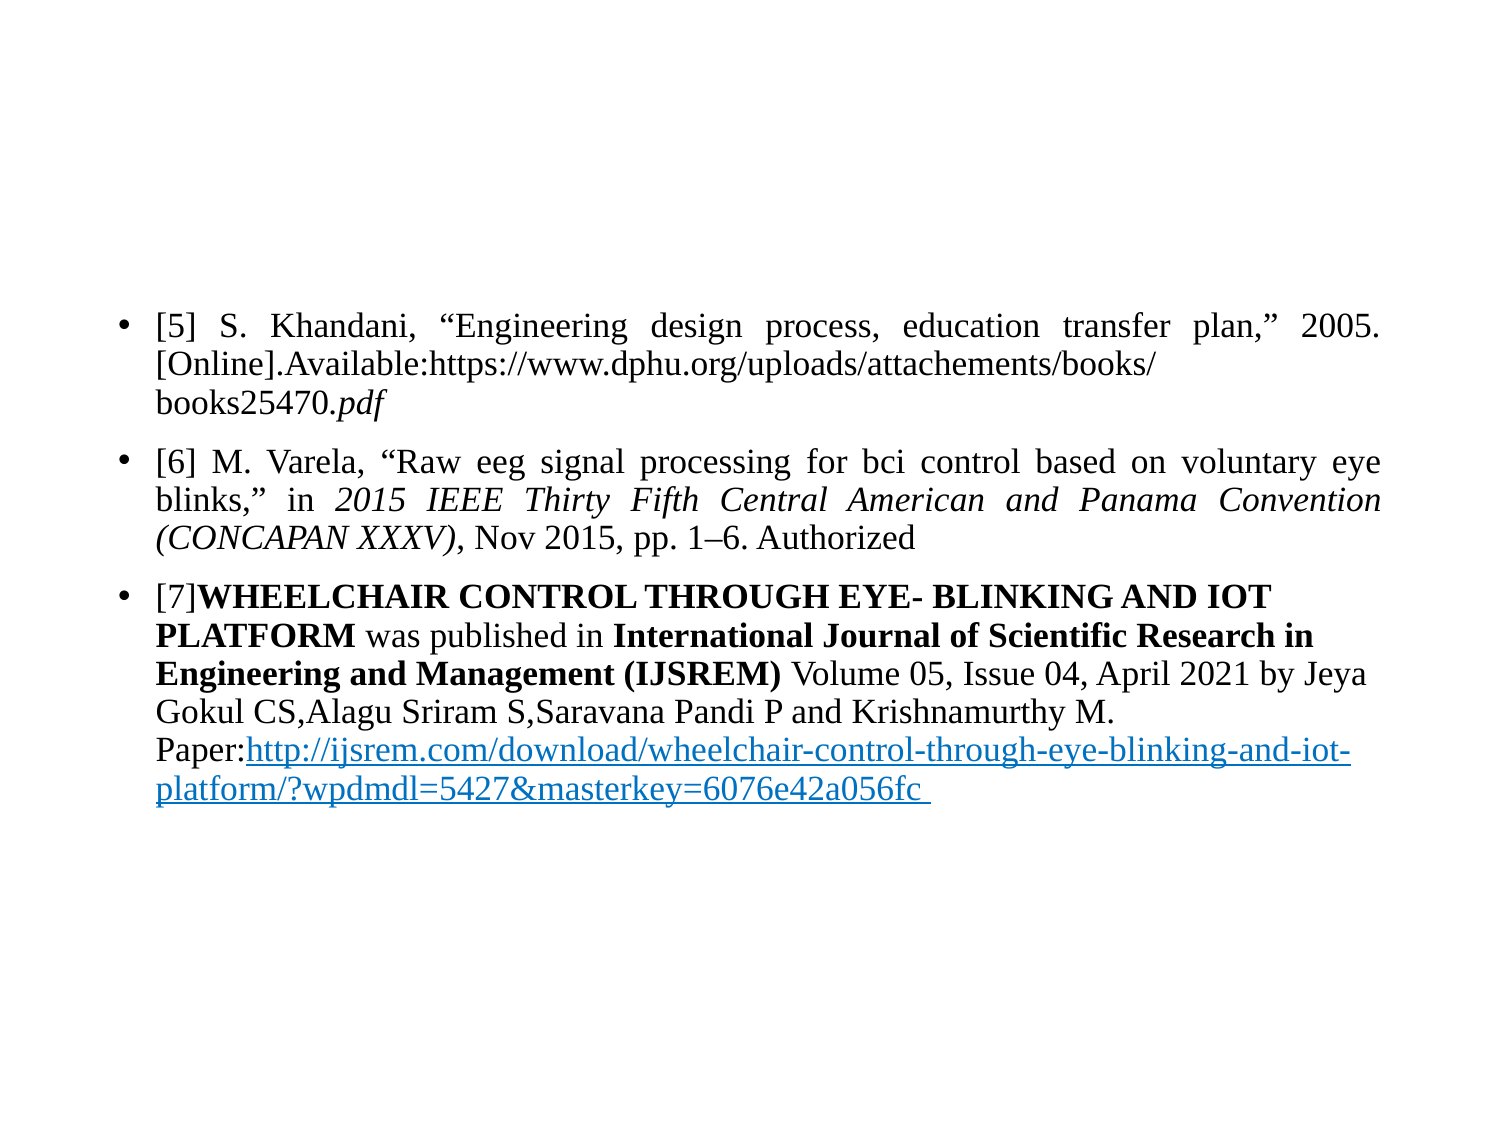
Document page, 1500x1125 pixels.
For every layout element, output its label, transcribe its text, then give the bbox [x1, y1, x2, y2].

list [5] S. Khandani, “Engineering design process, education transfer plan,” 2005. [Online].Available:https://www.dphu.org/uploads/attachements/books/books25470.pdf [6] M. Varela, “Raw eeg signal processing for bci control based on voluntary eye blinks,” in 2015 IEEE Thirty Fifth Central American and Panama Convention (CONCAPAN XXXV), Nov 2015, pp. 1–6. Authorized [7]WHEELCHAIR CONTROL THROUGH EYE- BLINKING AND IOT PLATFORM was published in International Journal of Scientific Research in Engineering and Management (IJSREM) Volume 05, Issue 04, April 2021 by Jeya Gokul CS,Alagu Sriram S,Saravana Pandi P and Krishnamurthy M. Paper:http://ijsrem.com/download/wheelchair-control-through-eye-blinking-and-iot-platform/?wpdmdl=5427&masterkey=6076e42a056fc [103, 299, 1397, 1014]
